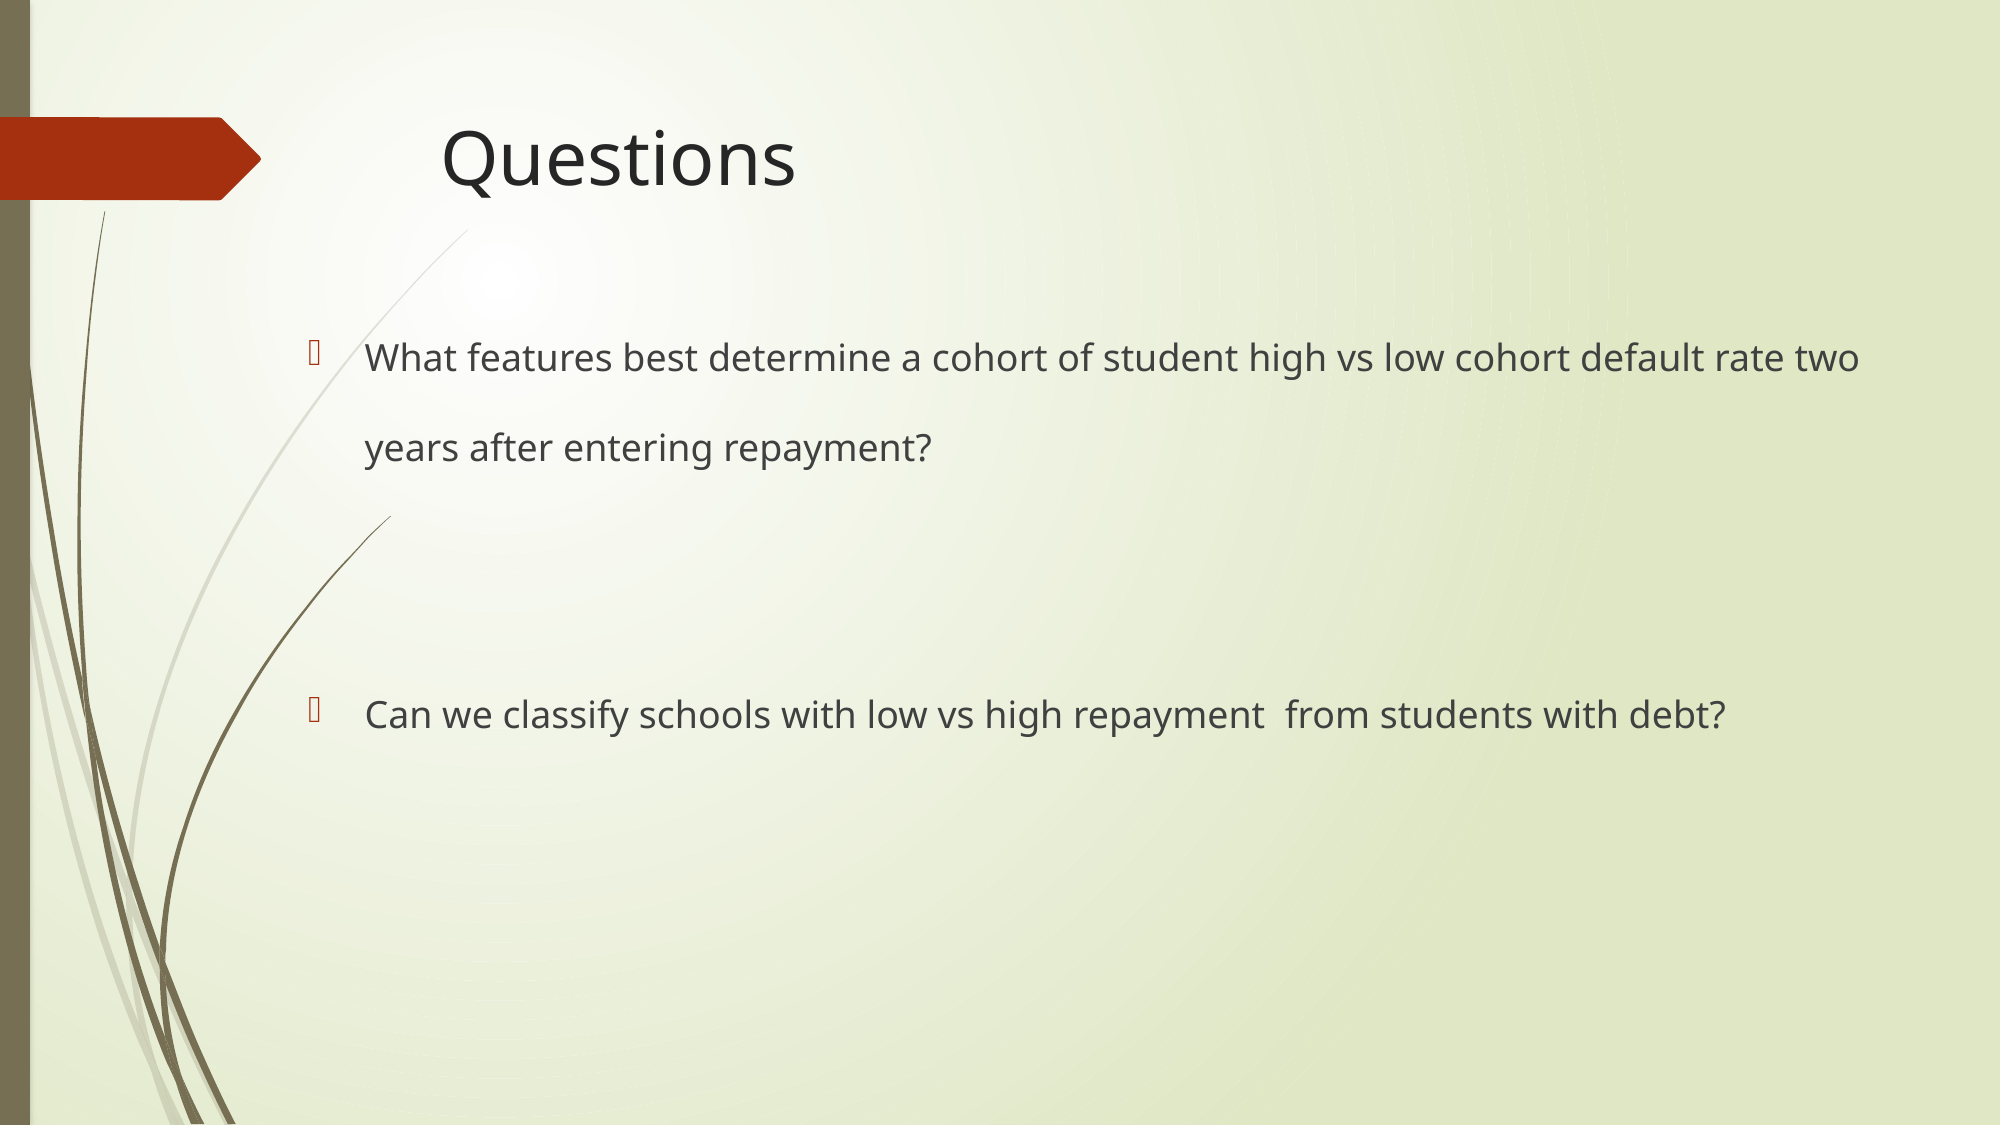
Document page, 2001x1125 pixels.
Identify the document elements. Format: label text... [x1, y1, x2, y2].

title Questions [425, 102, 1888, 248]
list What features best determine a cohort of student high vs low cohort default rate two years after entering repayment? Can we classify schools with low vs high repayment from students with debt? [293, 281, 1888, 970]
